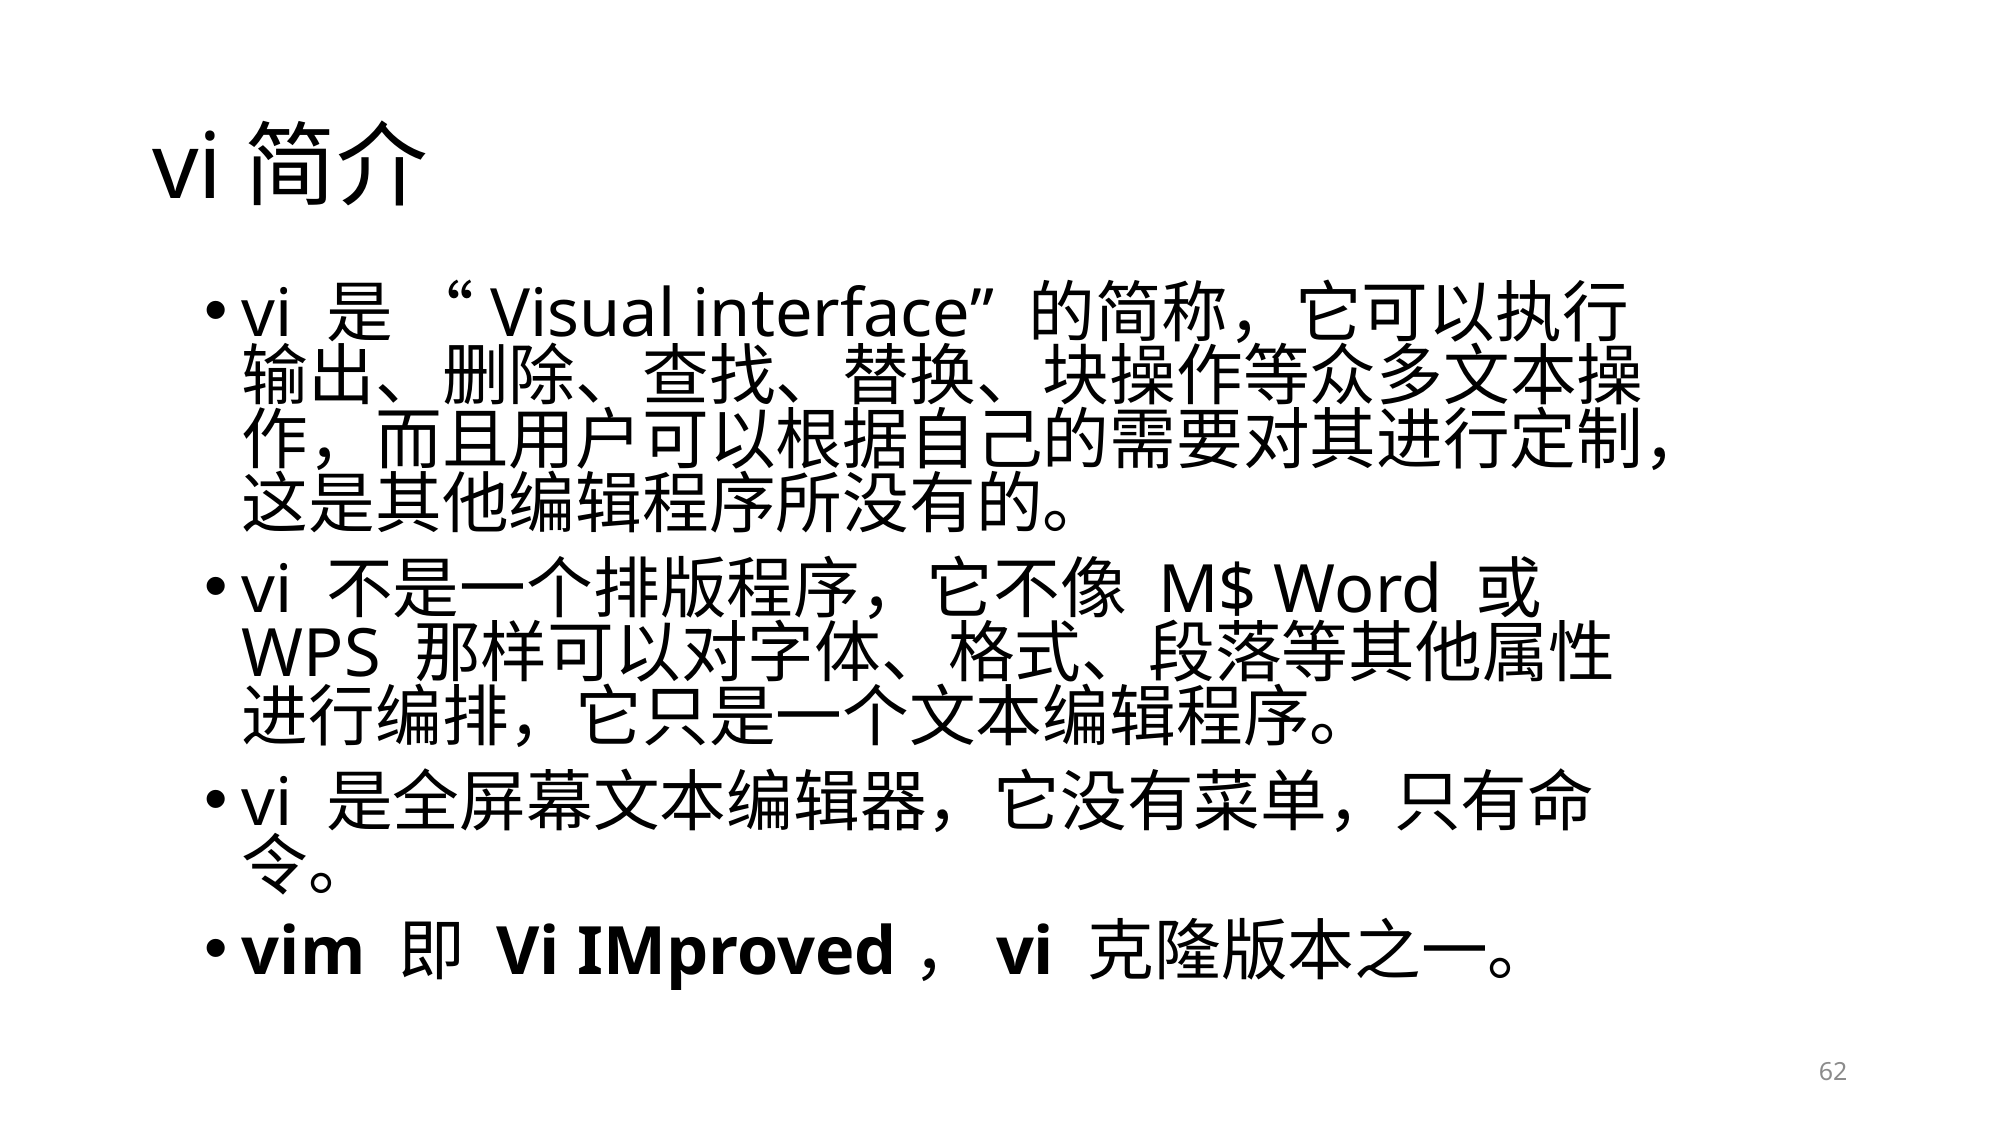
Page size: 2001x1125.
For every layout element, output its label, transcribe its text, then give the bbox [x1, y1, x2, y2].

list vi 是 “Visual interface” 的简称，它可以执行输出、删除、查找、替换、块操作等众多文本操作，而且用户可以根据自己的需要对其进行定制，这是其他编辑程序所没有的。 vi 不是一个排版程序，它不像 M$ Word 或 WPS 那样可以对字体、格式、段落等其他属性进行编排，它只是一个文本编辑程序。 vi 是全屏幕文本编辑器，它没有菜单，只有命令。 vim 即 Vi IMproved，vi 克隆版本之一。 [189, 277, 1675, 1006]
title vi简介 [137, 59, 1863, 278]
slide_number 62 [1412, 1042, 1863, 1103]
